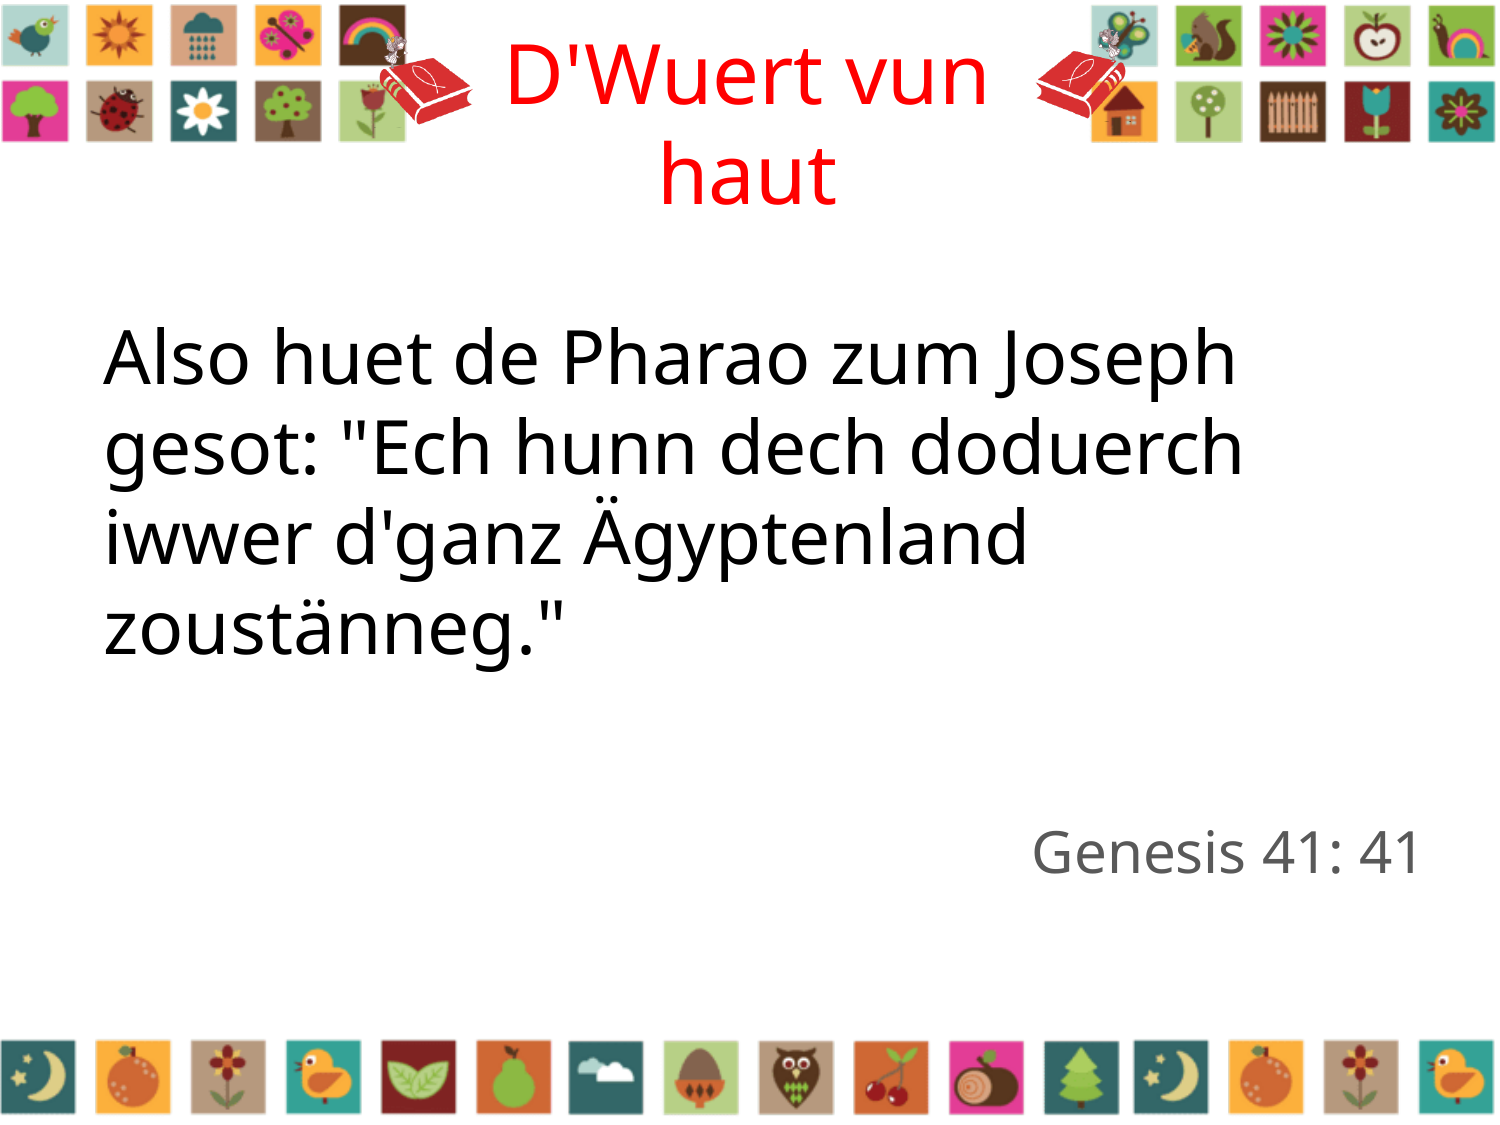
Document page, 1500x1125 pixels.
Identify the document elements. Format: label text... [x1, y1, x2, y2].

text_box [0, 1028, 1500, 1118]
text_box D'Wuert vun haut [414, 13, 1080, 229]
picture [1003, 3, 1500, 150]
text_box Genesis 41: 41 [808, 807, 1441, 893]
text_box Also huet de Pharao zum Joseph gesot: "Ech hunn dech doduerch iwwer d'ganz Ägyptenland zoustänneg." [88, 302, 1436, 678]
picture [0, 3, 505, 150]
